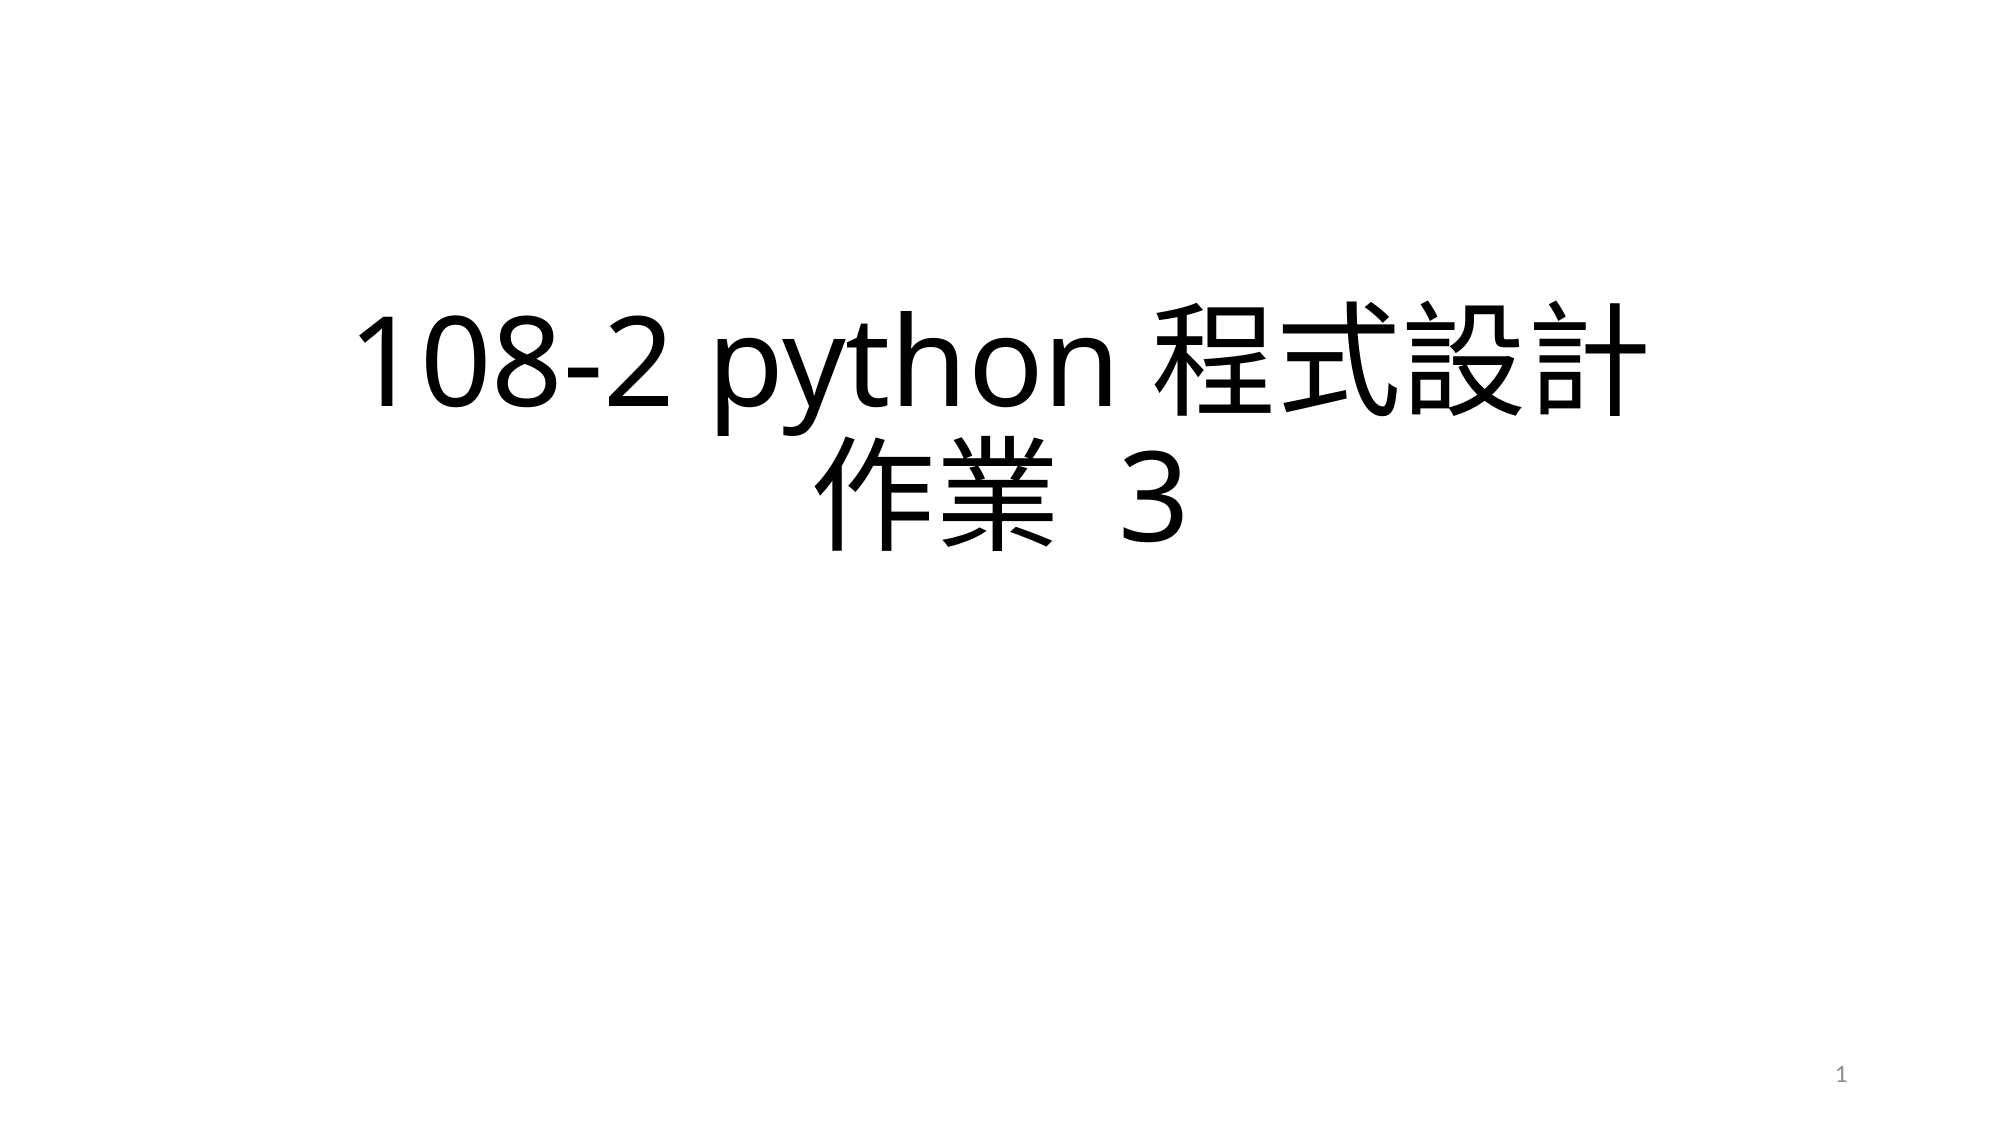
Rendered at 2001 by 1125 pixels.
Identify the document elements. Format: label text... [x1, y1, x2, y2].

title 108-2 python程式設計 作業 3 [249, 184, 1750, 576]
slide_number 1 [1412, 1042, 1863, 1103]
